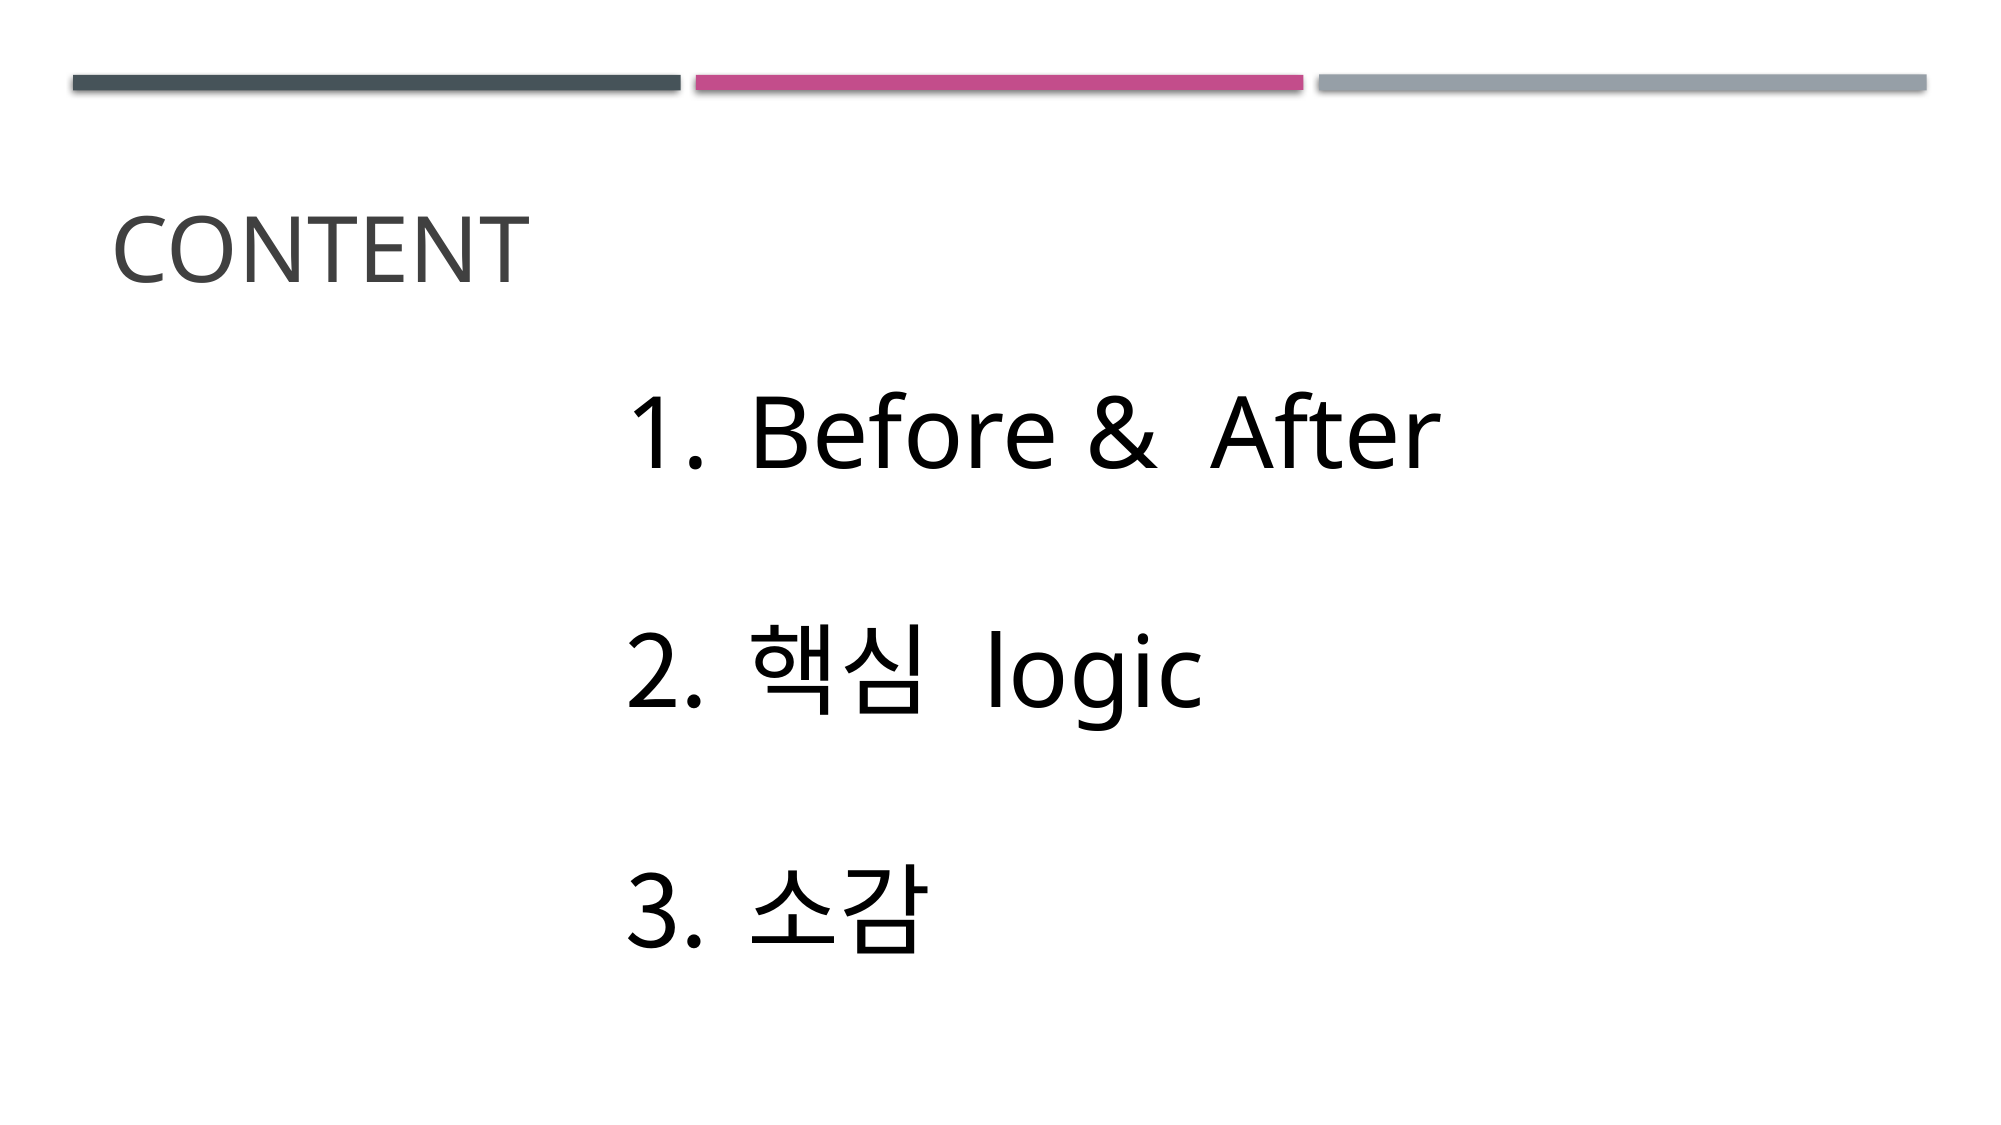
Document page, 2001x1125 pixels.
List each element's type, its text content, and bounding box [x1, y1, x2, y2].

text_box Before & After 핵심 logic 소감 [610, 360, 1500, 976]
title CONTENT [95, 115, 1905, 311]
